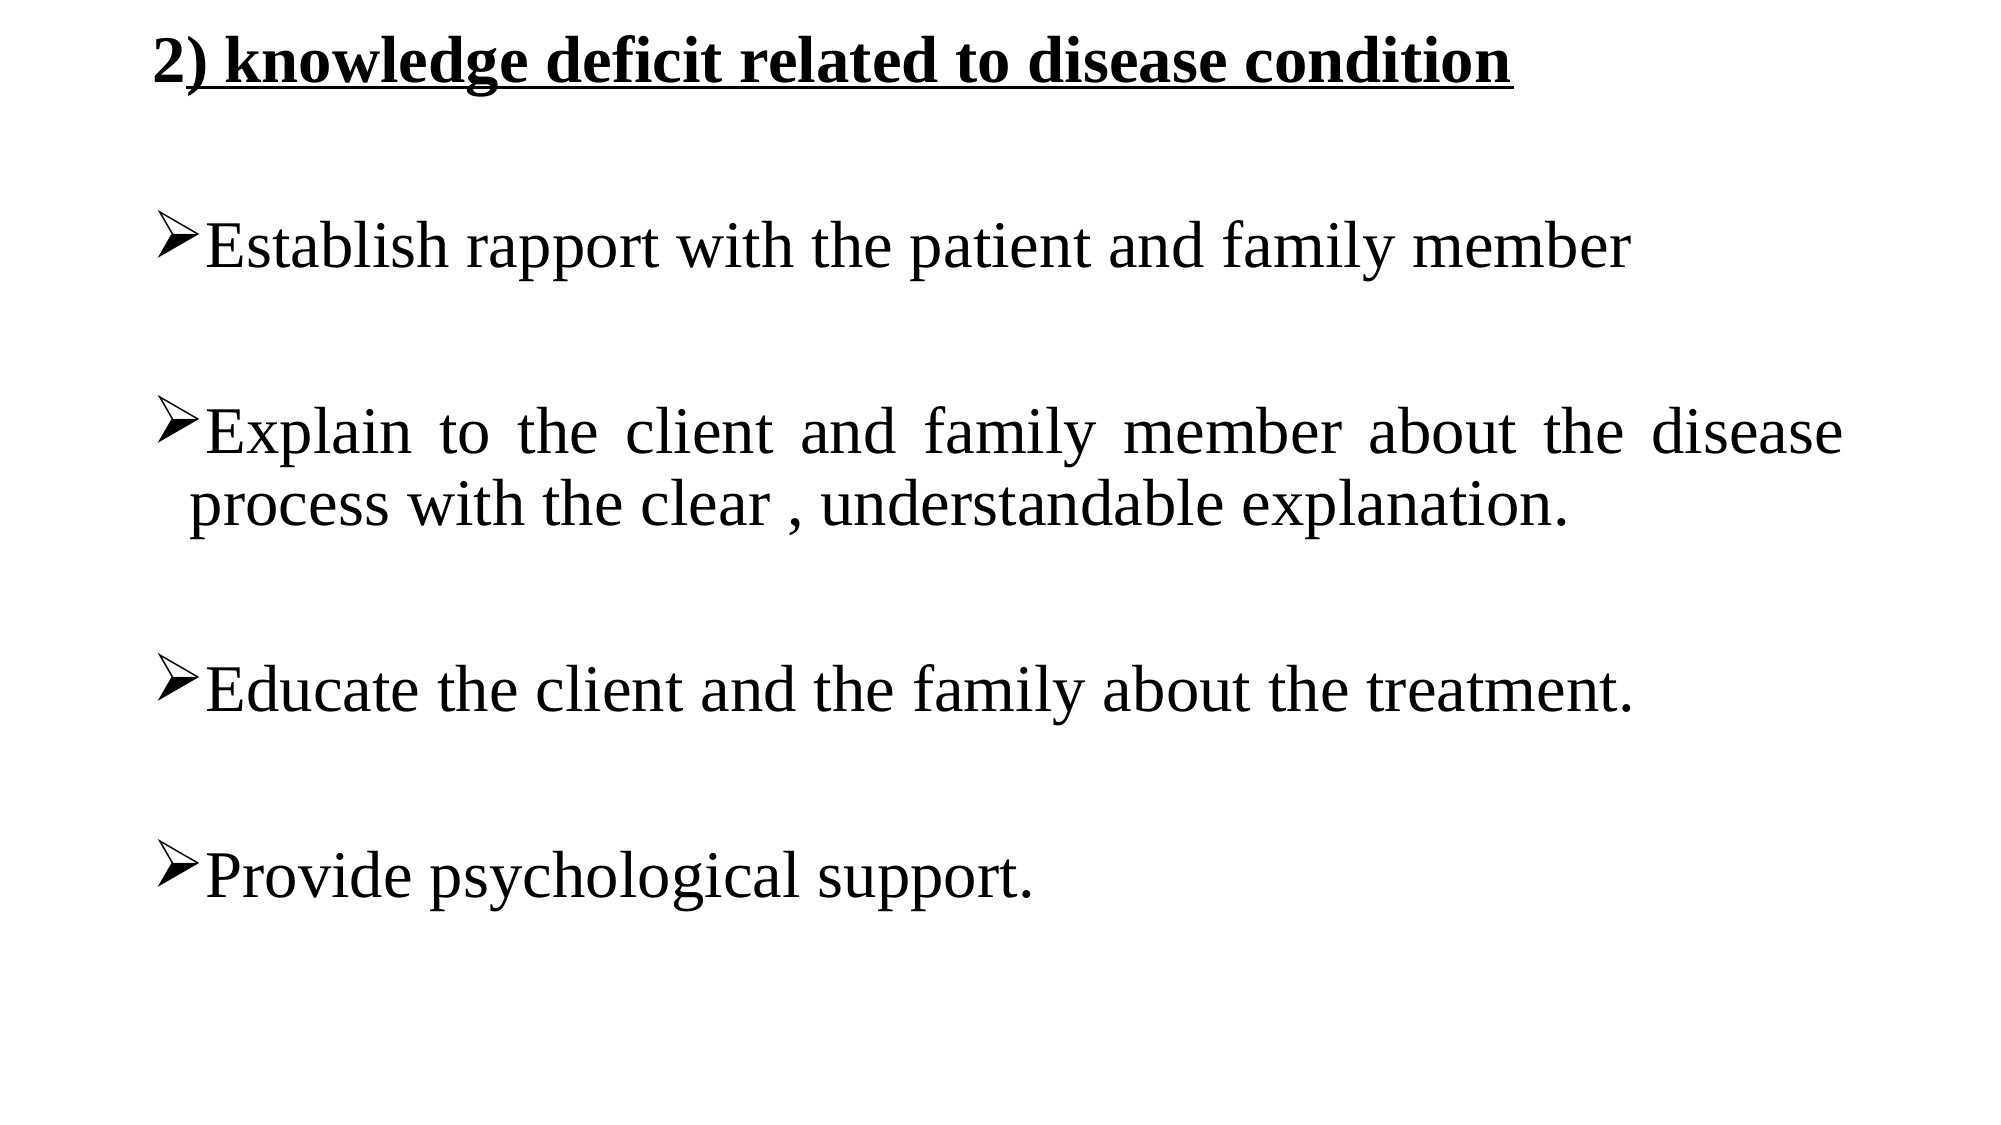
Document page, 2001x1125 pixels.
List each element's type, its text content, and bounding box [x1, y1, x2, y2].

list 2) knowledge deficit related to disease condition Establish rapport with the patient and family member Explain to the client and family member about the disease process with the clear , understandable explanation. Educate the client and the family about the treatment. Provide psychological support. [137, 17, 1863, 1099]
